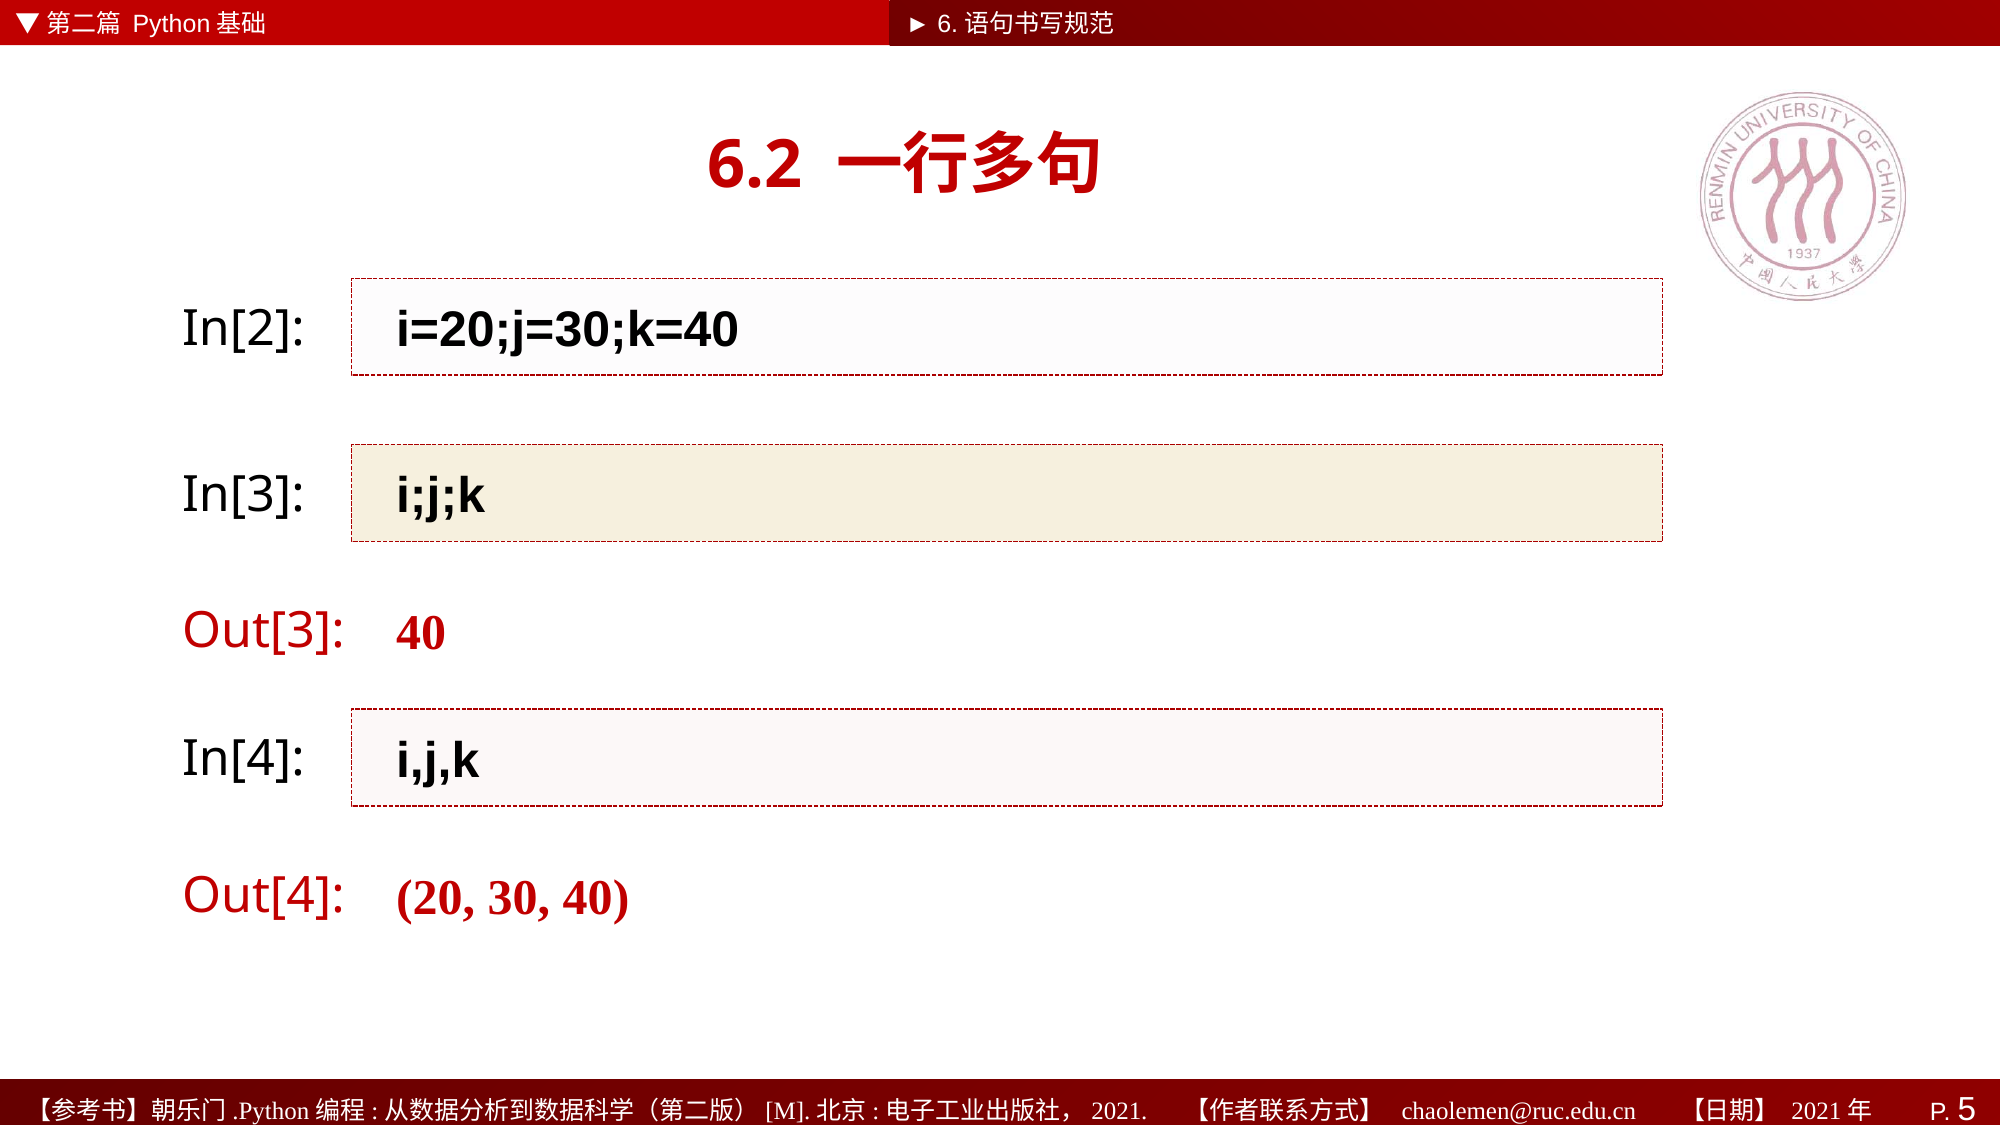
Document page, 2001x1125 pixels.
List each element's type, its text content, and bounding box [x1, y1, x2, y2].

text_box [167, 278, 1663, 376]
picture [1696, 89, 1910, 304]
list ► 6.语句书写规范 [890, 0, 1249, 43]
list ▼第二篇 Python基础 [0, 0, 725, 43]
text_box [167, 444, 1663, 679]
title 6.2 一行多句 [101, 92, 1710, 229]
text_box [167, 708, 1663, 943]
